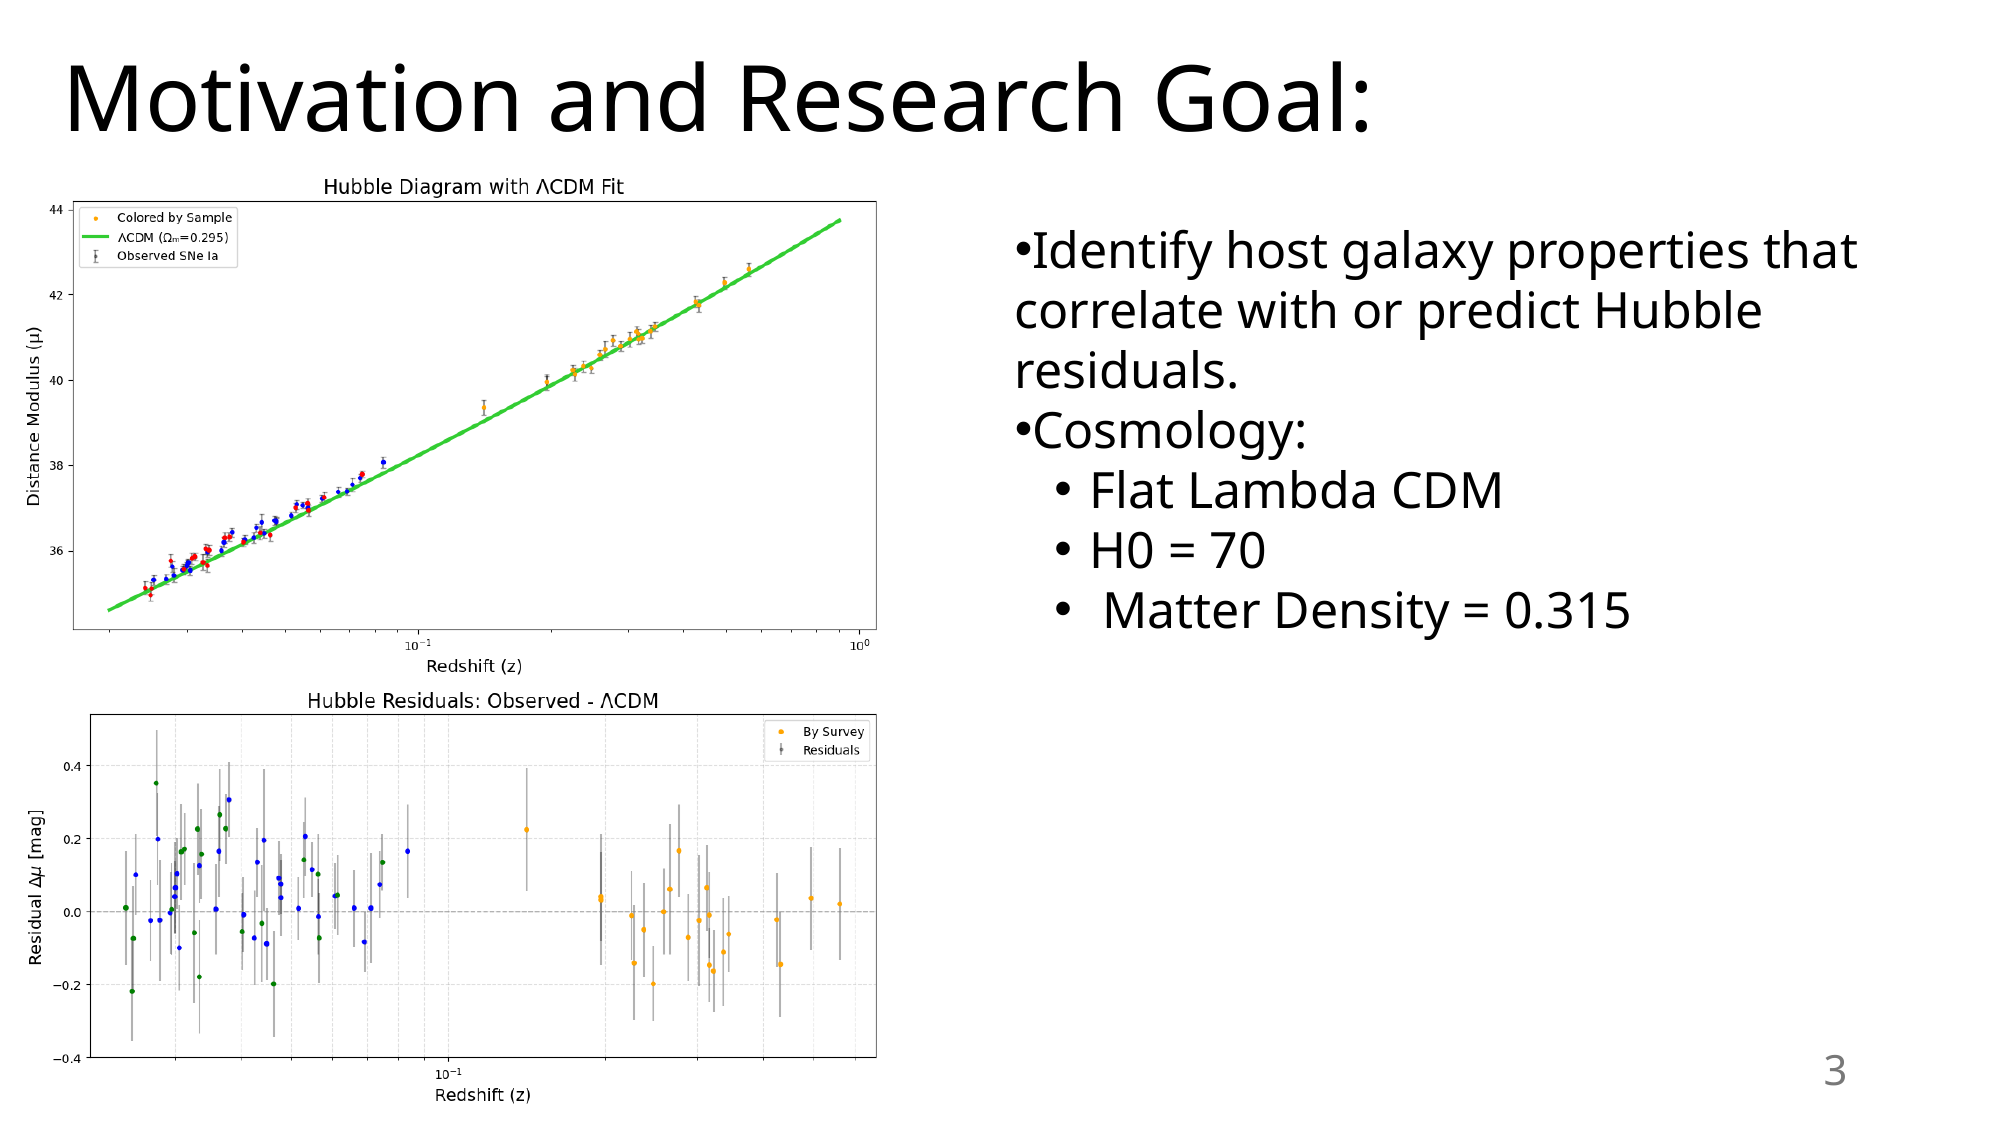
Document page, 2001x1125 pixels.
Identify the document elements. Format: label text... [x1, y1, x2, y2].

title Motivation and Research Goal: [47, 0, 1772, 211]
slide_number 3 [1412, 1042, 1863, 1103]
text_box Identify host galaxy properties that correlate with or predict Hubble residuals. Cosmology: Flat Lambda CDM H0 = 70 Matter Density = 0.315 [999, 210, 1905, 706]
picture [17, 168, 883, 1112]
